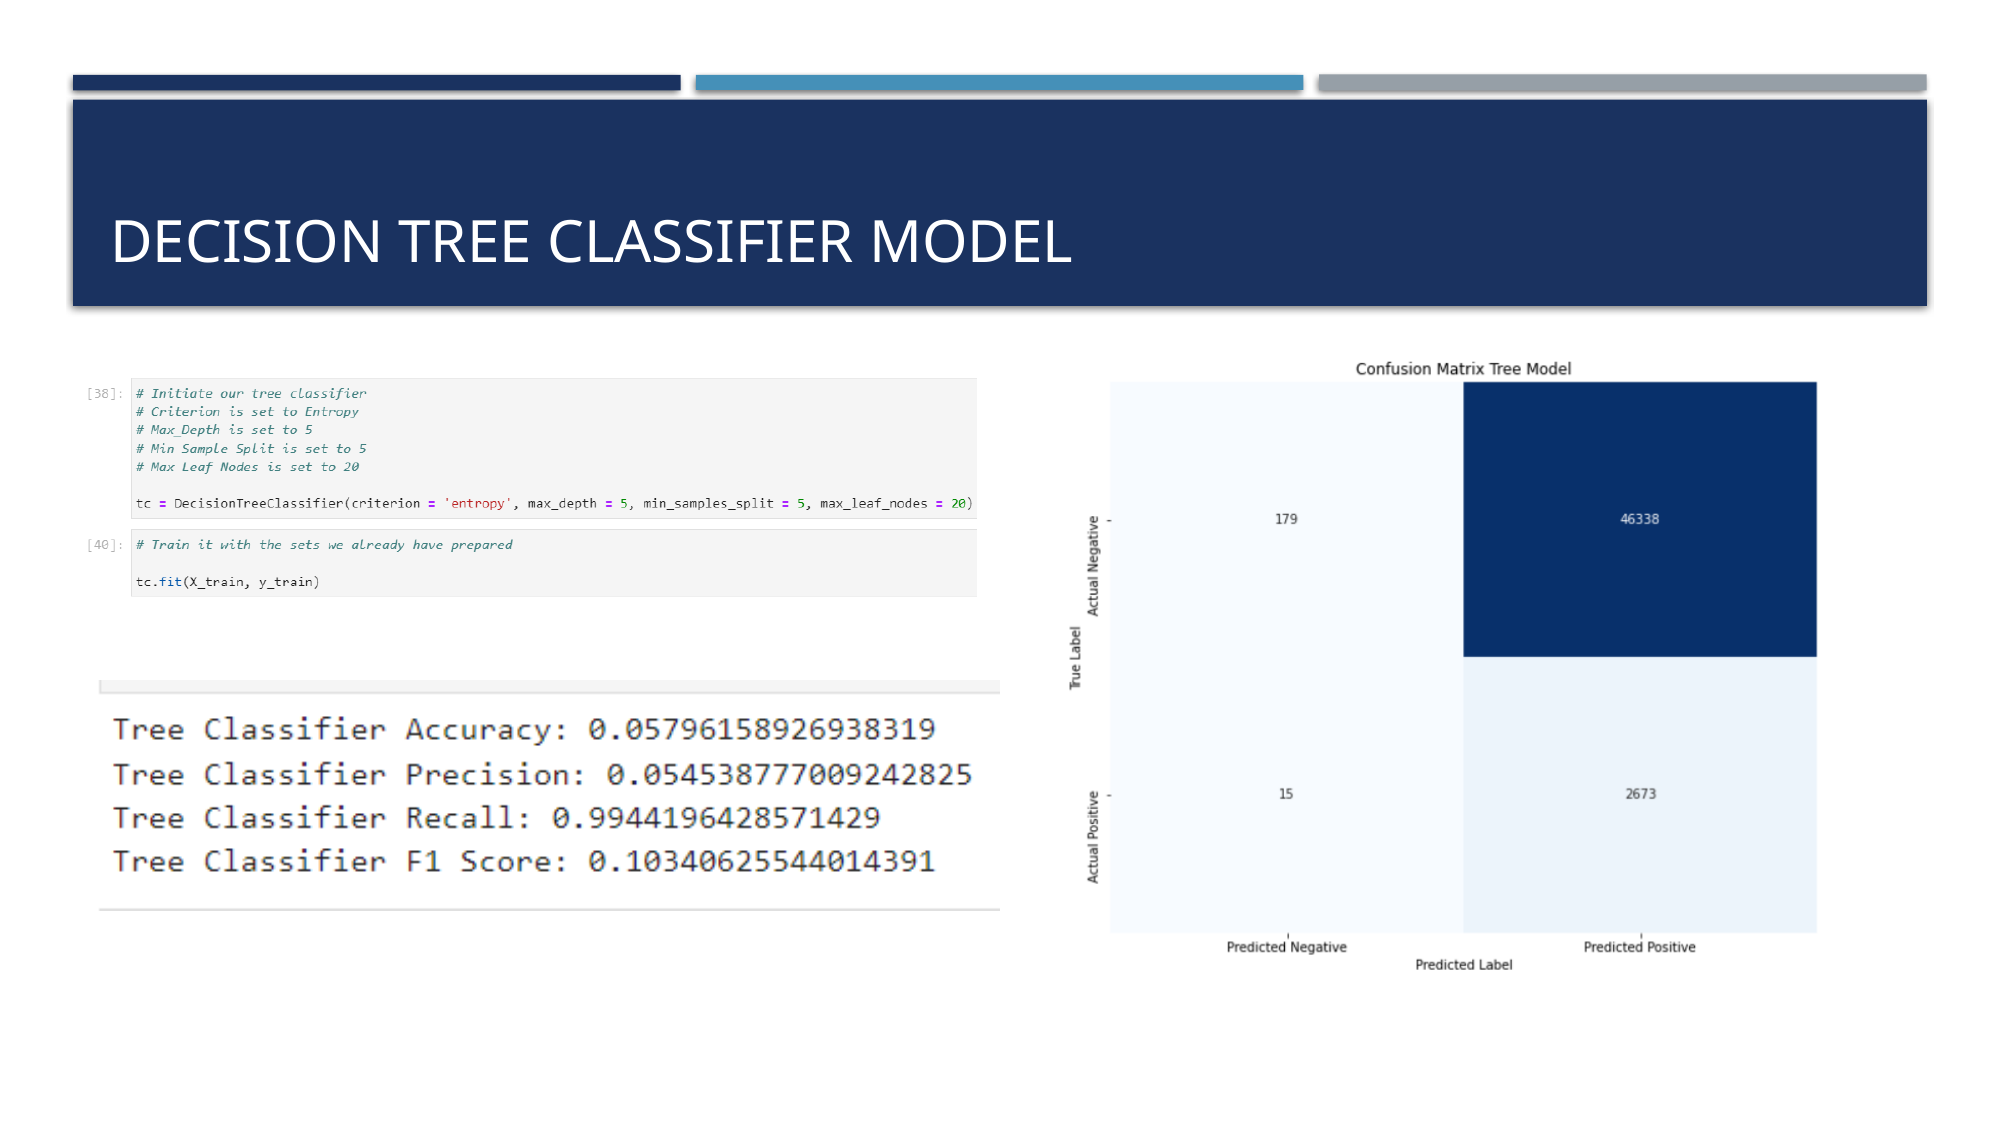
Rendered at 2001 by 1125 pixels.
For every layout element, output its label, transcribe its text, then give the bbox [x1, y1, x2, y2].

title DECISION TREE CLASSIFIER Model [95, 119, 1905, 282]
picture [71, 680, 1001, 911]
picture [1039, 356, 1857, 983]
picture [71, 366, 978, 597]
